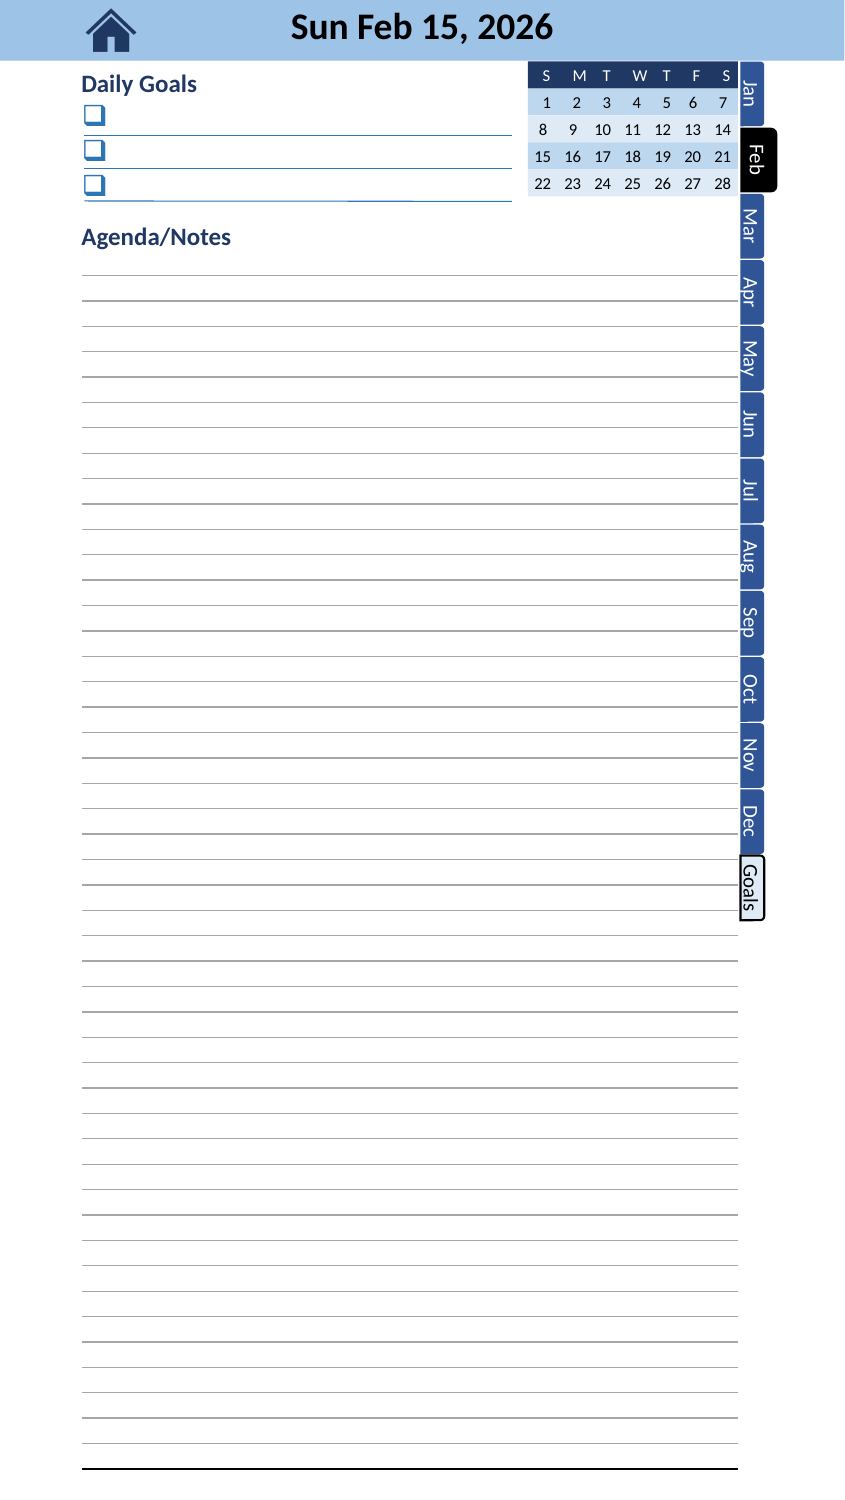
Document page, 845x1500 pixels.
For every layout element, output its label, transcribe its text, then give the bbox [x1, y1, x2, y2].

picture [82, 1, 140, 59]
list Sun Feb 15, 2026 [190, 0, 655, 61]
